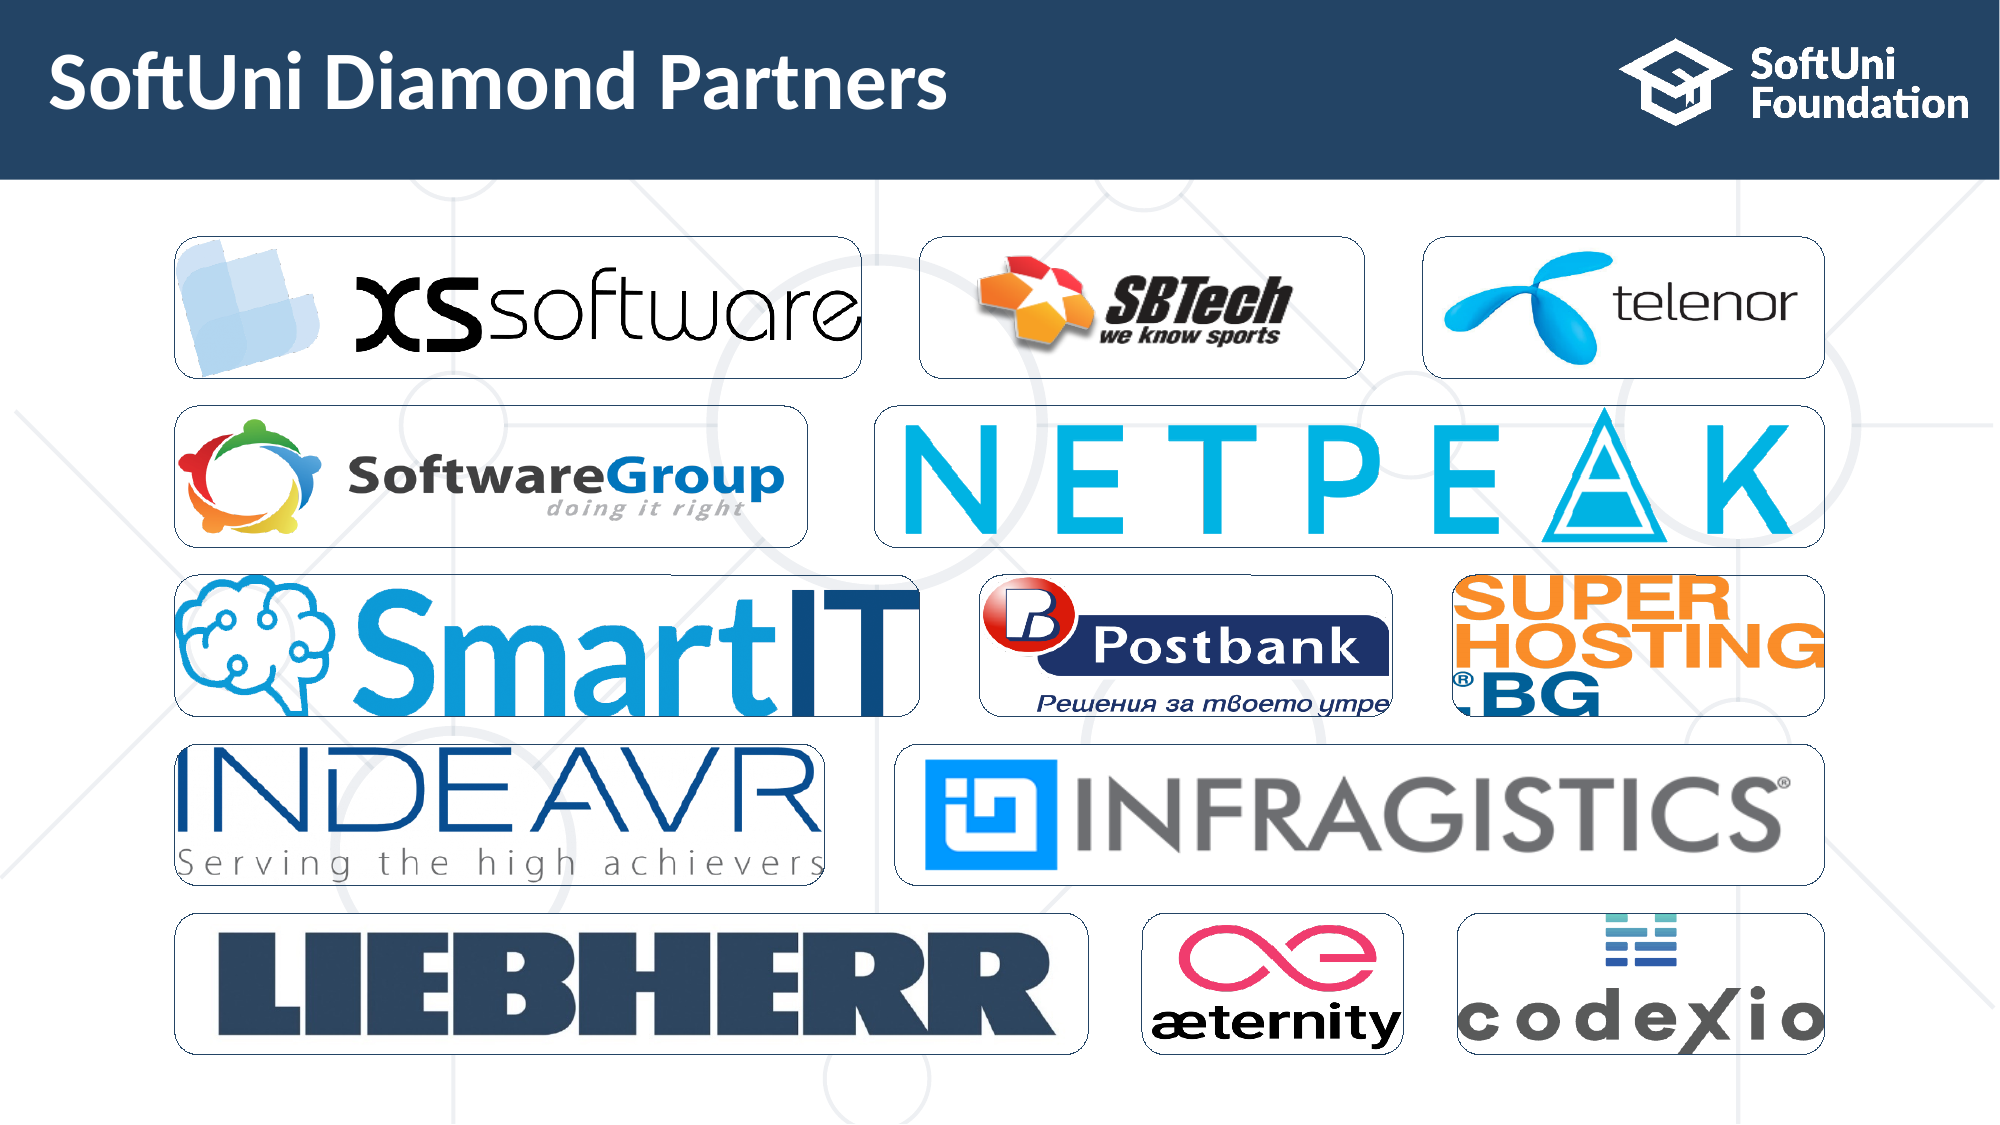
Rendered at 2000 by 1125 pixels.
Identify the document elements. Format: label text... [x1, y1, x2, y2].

picture [979, 574, 1393, 717]
picture [174, 236, 862, 379]
picture [1456, 912, 1825, 1055]
picture [294, 647, 304, 656]
picture [1141, 912, 1404, 1055]
picture [183, 585, 328, 710]
picture [1451, 574, 1825, 717]
picture [610, 706, 633, 717]
picture [263, 615, 272, 625]
picture [466, 642, 494, 717]
picture [516, 642, 544, 717]
picture [174, 631, 286, 717]
picture [1618, 38, 1968, 126]
picture [174, 912, 1089, 1055]
picture [919, 236, 1365, 379]
title SoftUni Diamond Partners [31, 16, 1591, 162]
picture [262, 574, 921, 717]
picture [594, 678, 625, 702]
picture [174, 743, 825, 886]
picture [894, 743, 1825, 886]
picture [174, 405, 808, 548]
picture [174, 574, 249, 616]
picture [873, 405, 1825, 548]
picture [233, 661, 242, 670]
picture [222, 615, 231, 625]
picture [1422, 236, 1825, 379]
